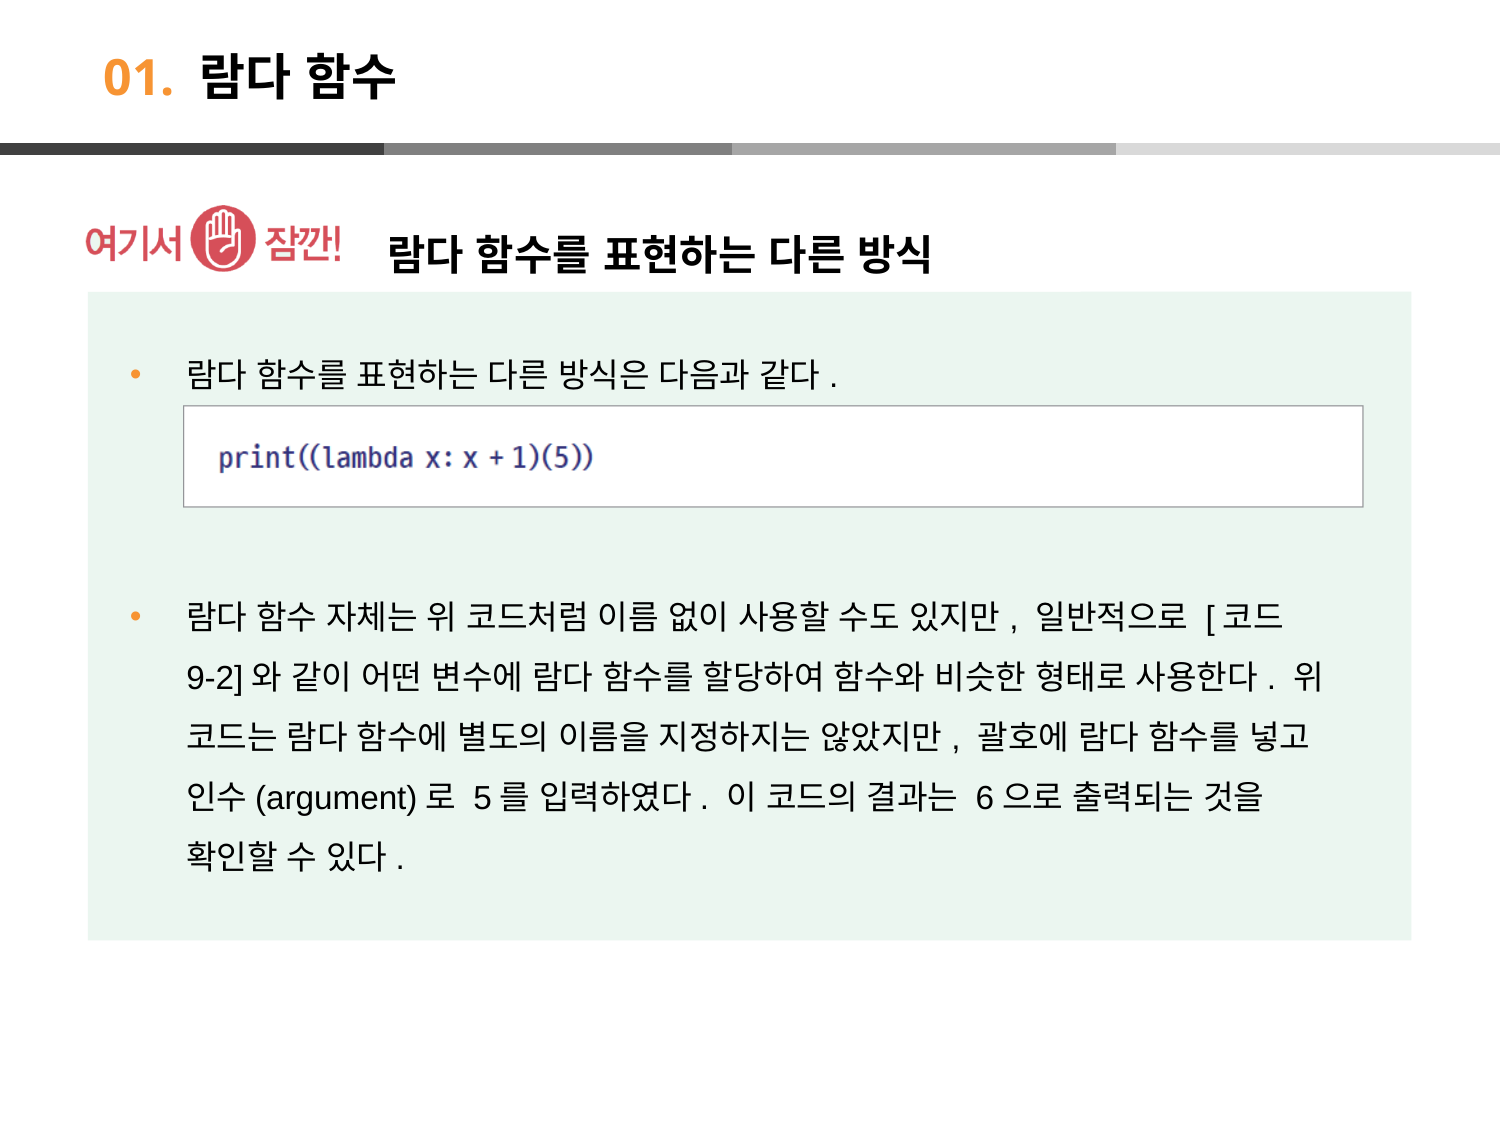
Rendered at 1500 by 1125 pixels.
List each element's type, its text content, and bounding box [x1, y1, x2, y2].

text_box [83, 217, 1083, 294]
title 01. 람다 함수 [88, 30, 1211, 121]
text_box 람다 함수를 표현하는 다른 방식은 다음과 같다. 람다 함수 자체는 위 코드처럼 이름 없이 사용할 수도 있지만, 일반적으로 [코드 9-2]와 같이 어떤 변수에 람다 함수를 할당하여 함수와 비슷한 형태로 사용한다. 위 코드는 람다 함수에 별도의 이름을 지정하지는 않았지만, 괄호에 람다 함수를 넣고 인수(argument)로 5를 입력하였다. 이 코드의 결과는 6으로 출력되는 것을 확인할 수 있다. [114, 327, 1341, 716]
picture [85, 205, 340, 272]
text_box [86, 290, 1414, 943]
picture [182, 404, 1365, 510]
list 람다 함수를 표현하는 다른 방식 [371, 196, 1270, 292]
